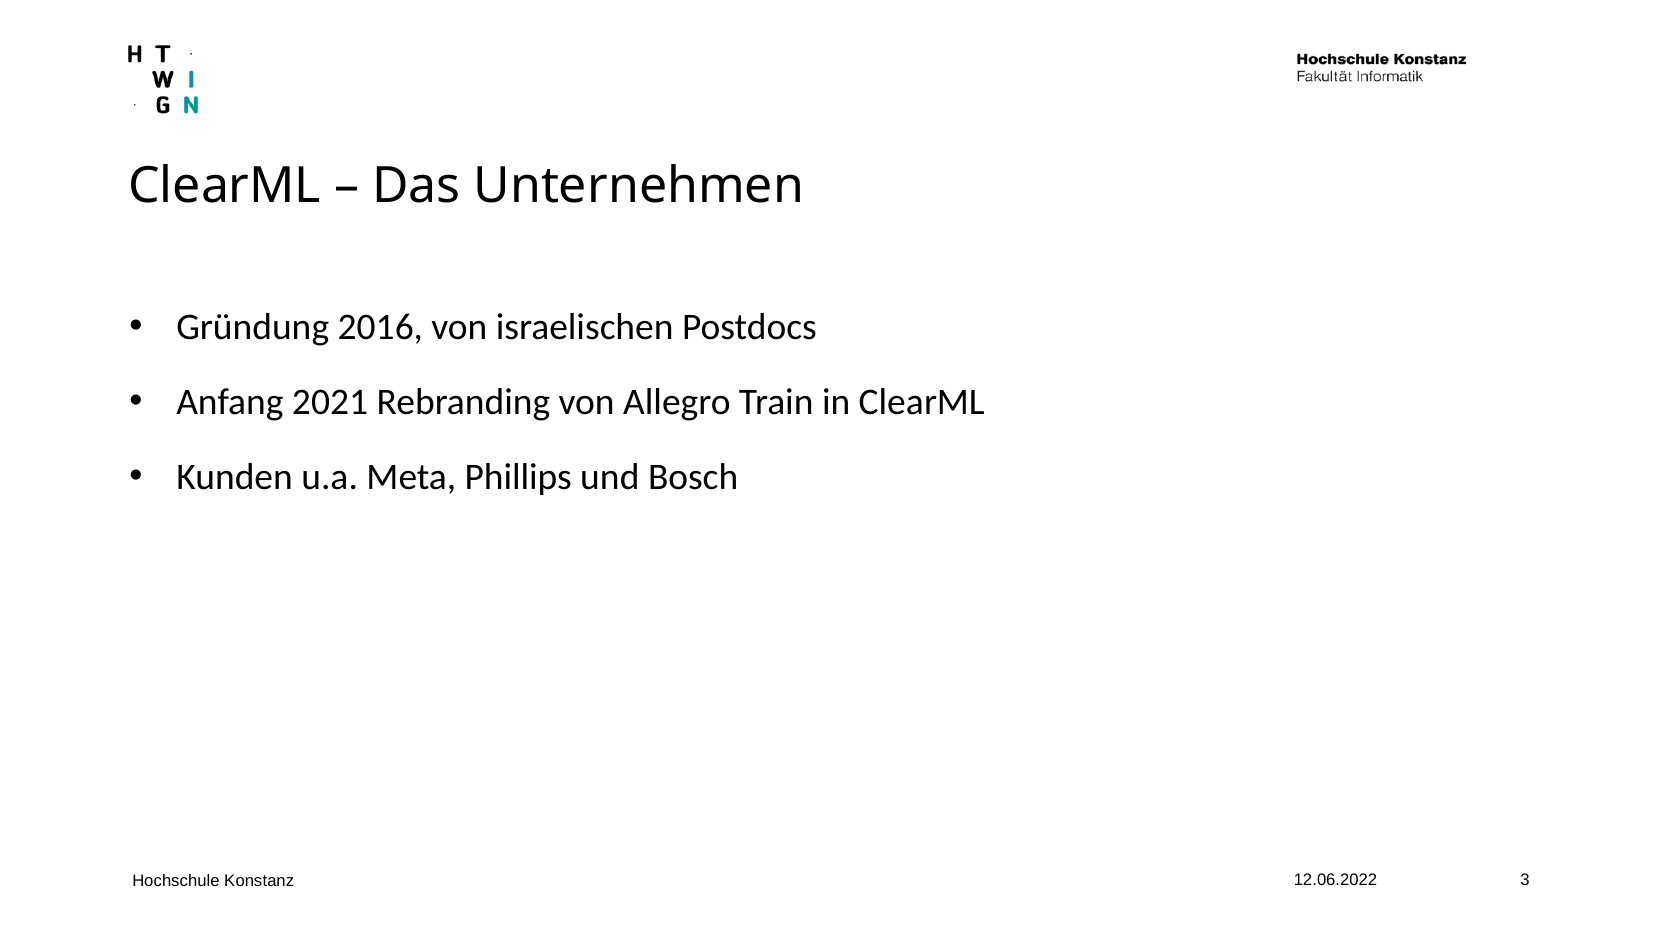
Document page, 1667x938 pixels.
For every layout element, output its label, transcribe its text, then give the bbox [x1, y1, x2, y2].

list Gründung 2016, von israelischen Postdocs Anfang 2021 Rebranding von Allegro Train in ClearML Kunden u.a. Meta, Phillips und Bosch [114, 272, 1298, 775]
list ClearML – Das Unternehmen [113, 145, 1298, 228]
picture [1240, 12, 1640, 218]
picture [106, 28, 219, 130]
